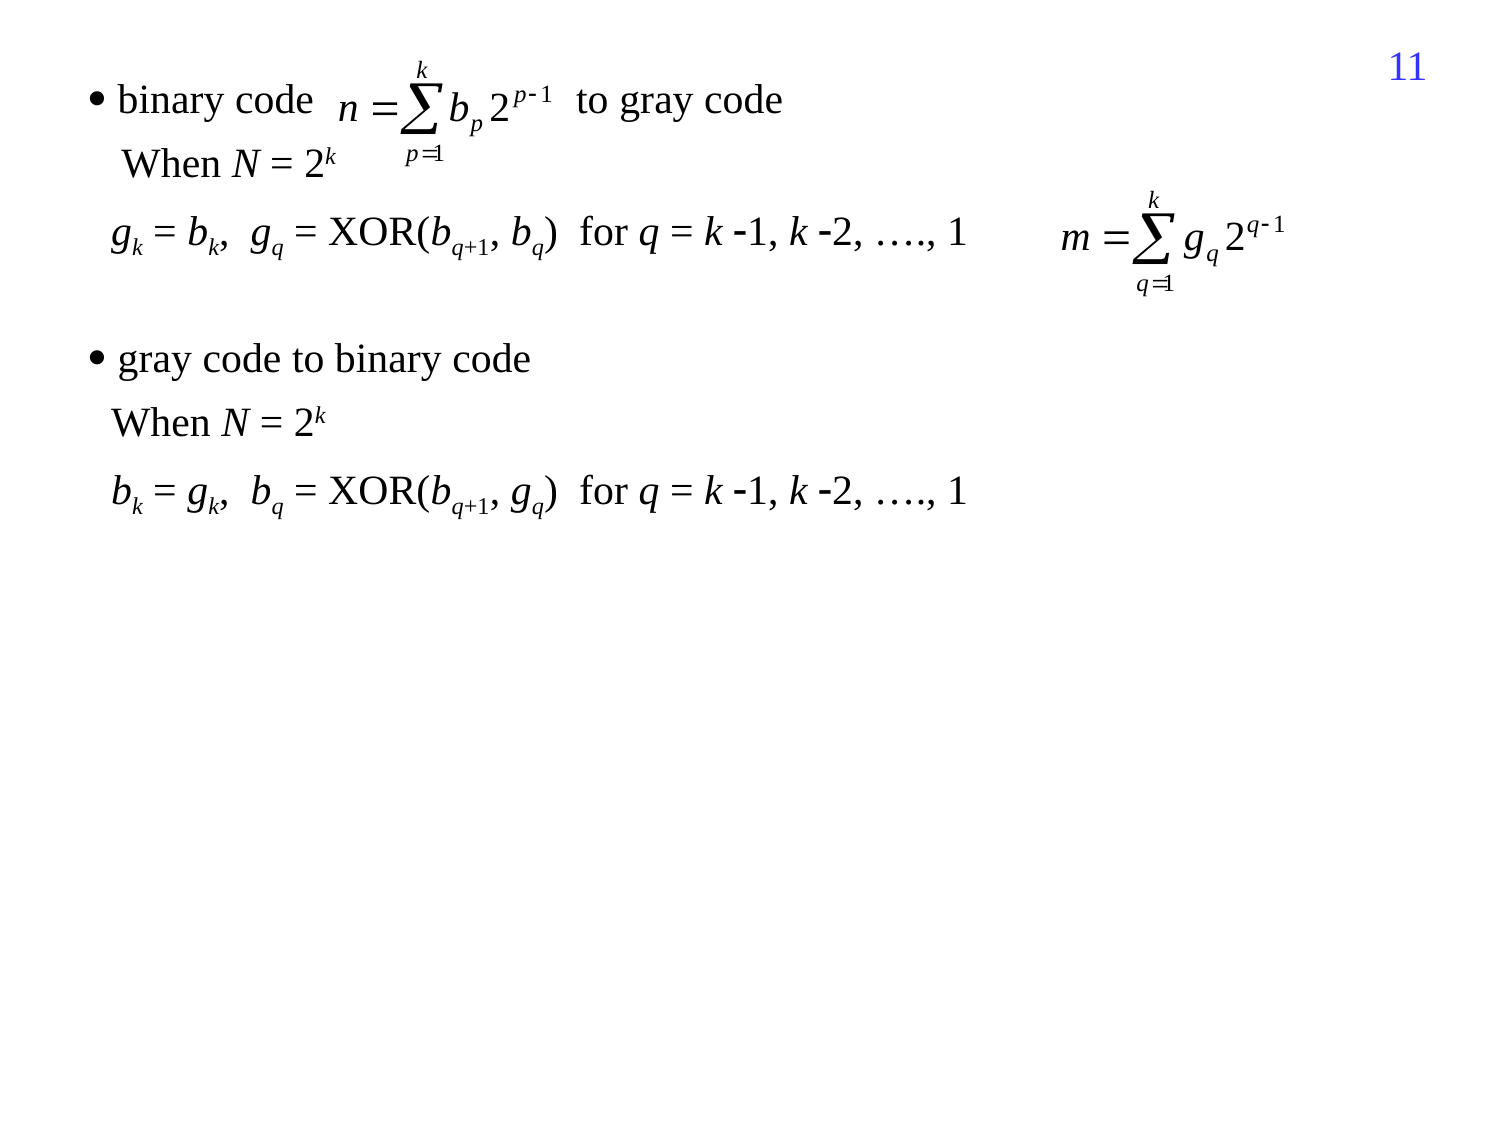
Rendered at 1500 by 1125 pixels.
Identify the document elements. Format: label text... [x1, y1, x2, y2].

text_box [1056, 184, 1293, 303]
slide_number 443 [1092, 30, 1443, 110]
list  binary code to gray code When N = 2k gk = bk, gq = XOR(bq+1, bq) for q = k 1, k 2, …., 1  gray code to binary code When N = 2k bk = gk, bq = XOR(bq+1, gq) for q = k 1, k 2, …., 1 [74, 70, 1419, 610]
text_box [334, 54, 560, 173]
